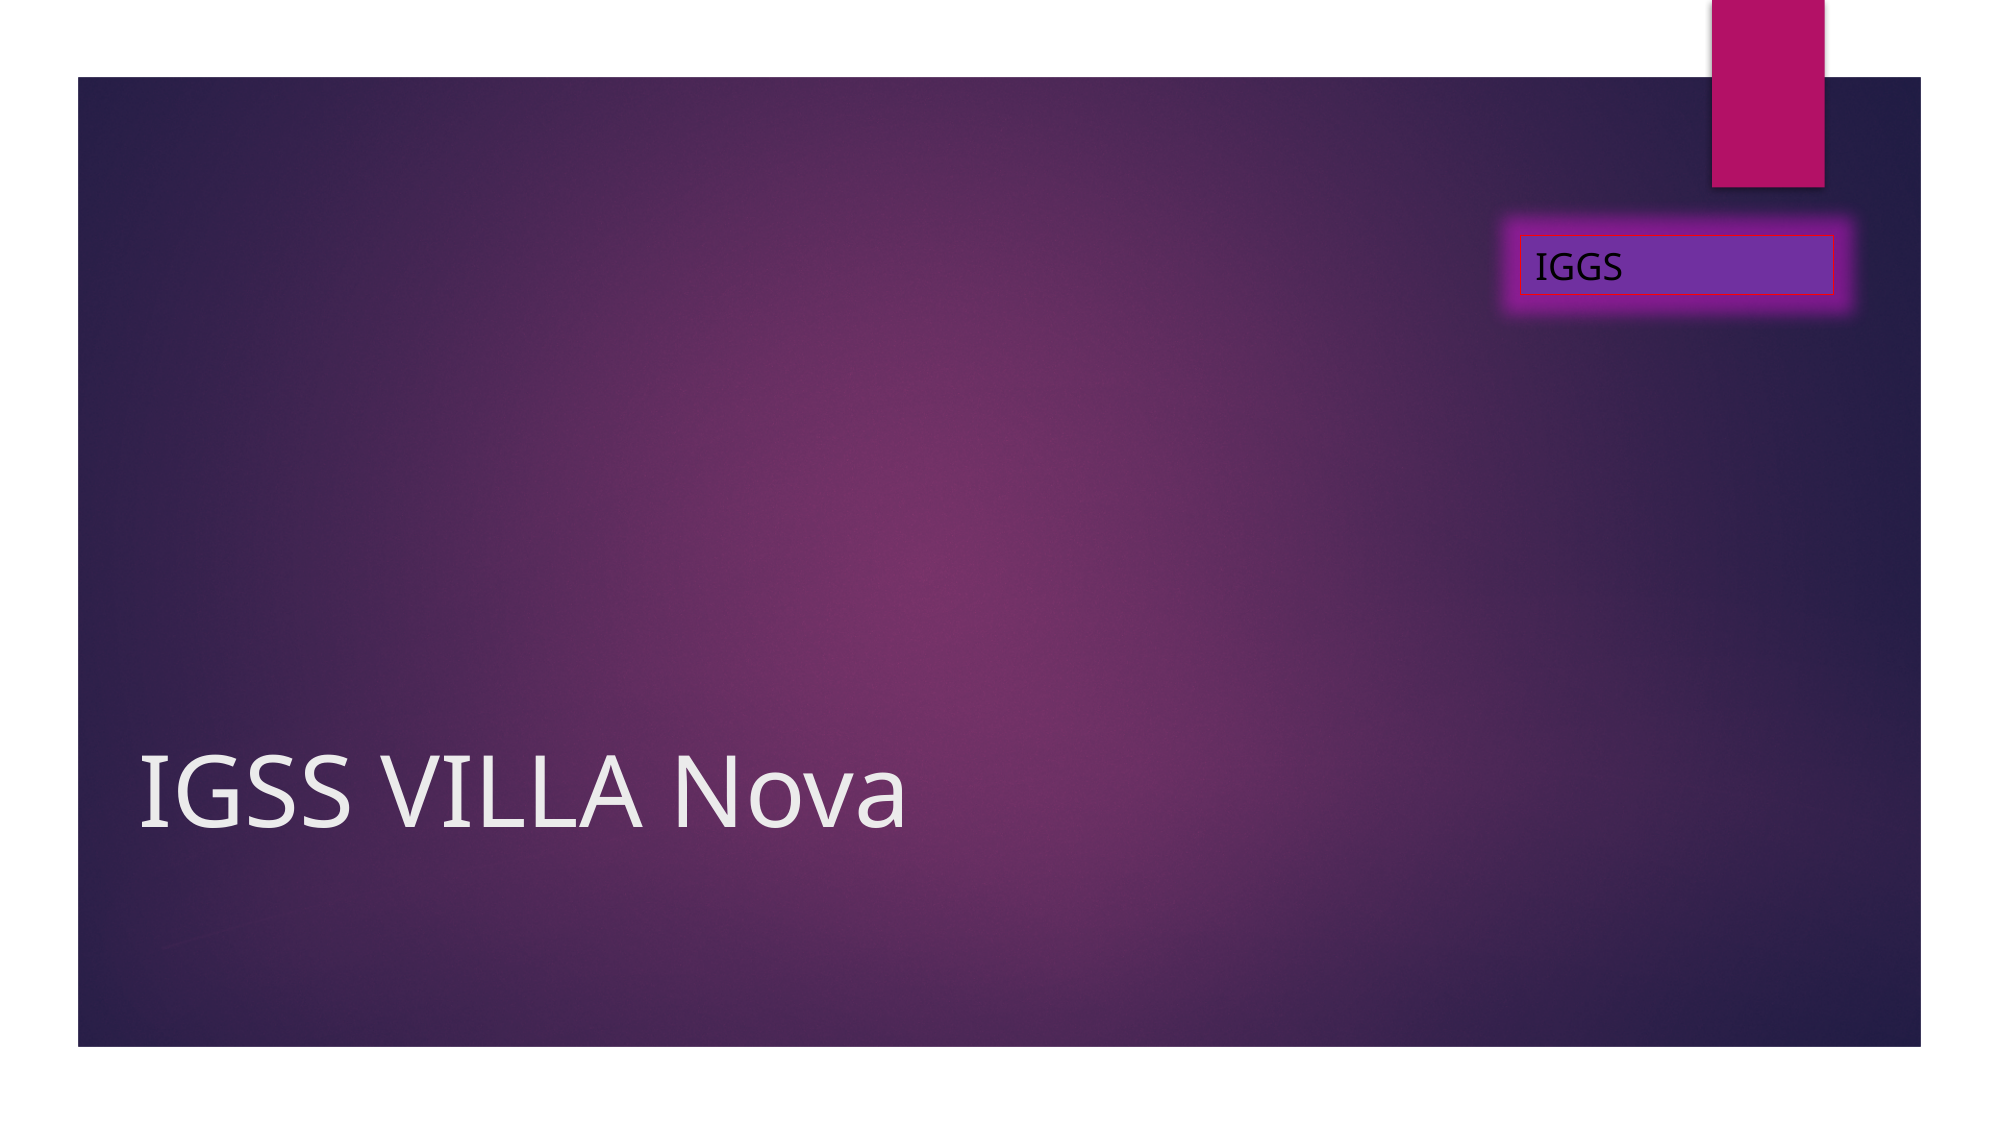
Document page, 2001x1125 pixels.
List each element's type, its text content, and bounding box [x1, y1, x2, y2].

title IGSS VILLA Nova [123, 718, 1624, 856]
text_box IGGS [1520, 235, 1834, 295]
